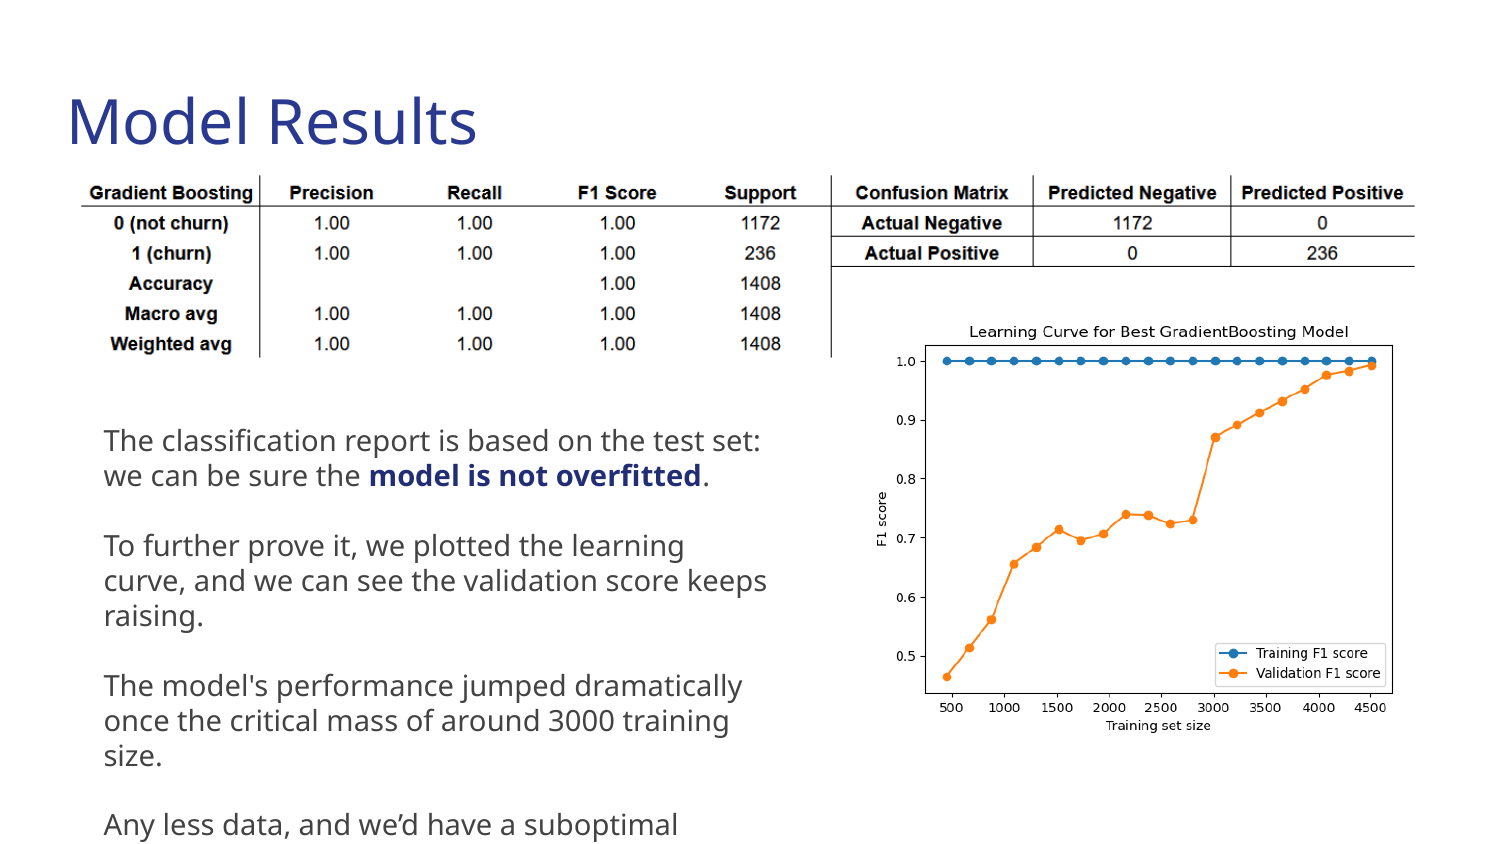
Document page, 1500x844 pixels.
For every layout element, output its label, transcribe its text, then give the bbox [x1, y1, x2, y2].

text_box The classification report is based on the test set: we can be sure the model is not overfitted. To further prove it, we plotted the learning curve, and we can see the validation score keeps raising. The model's performance jumped dramatically once the critical mass of around 3000 training size. Any less data, and we’d have a suboptimal model. [88, 407, 791, 844]
picture [74, 166, 1425, 743]
title Model Results [51, 67, 1449, 167]
